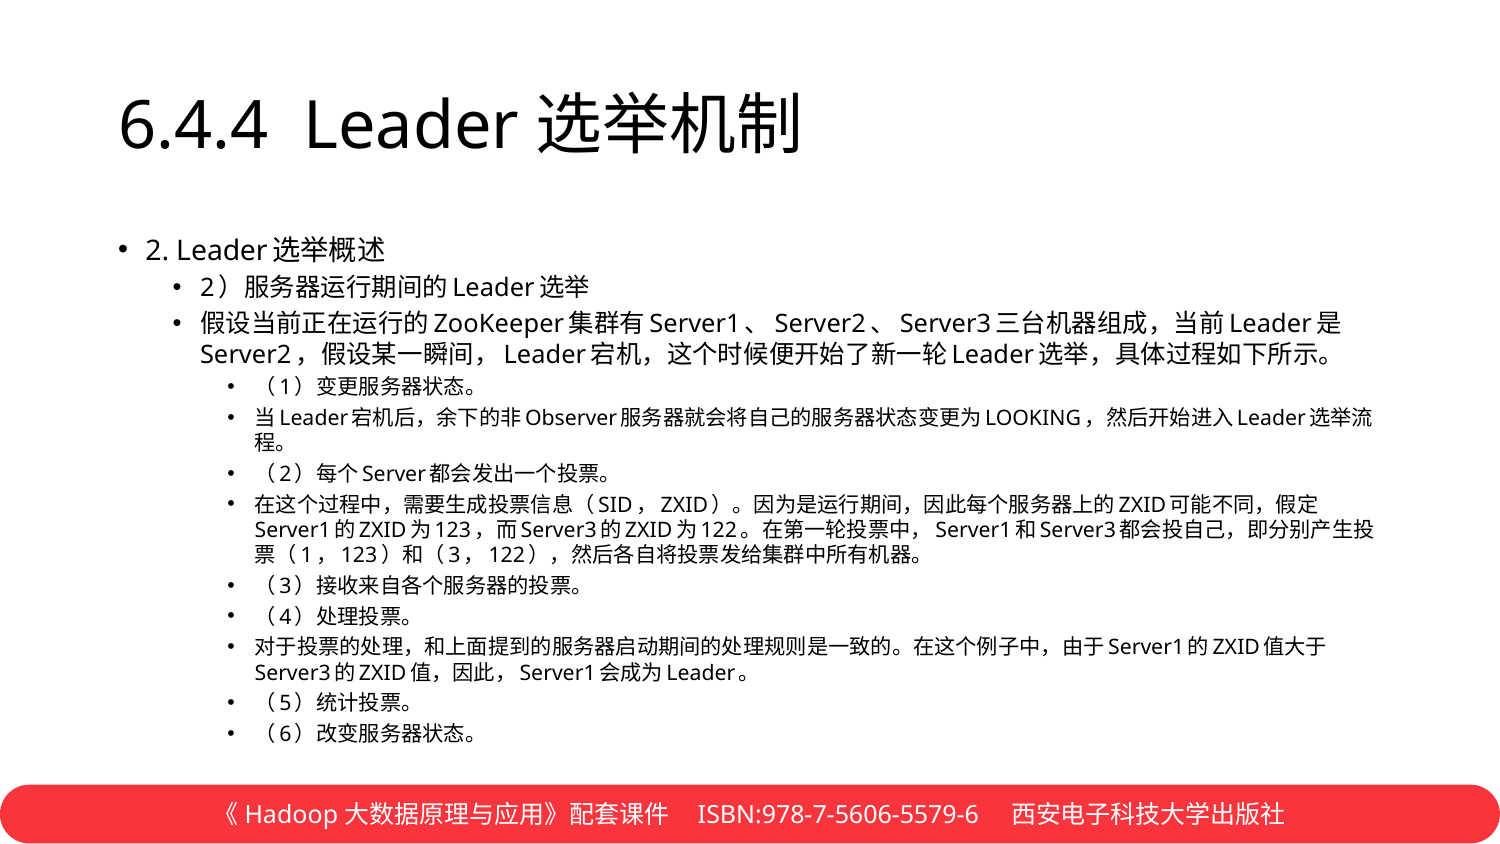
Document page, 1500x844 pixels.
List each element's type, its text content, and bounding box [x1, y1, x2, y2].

list 2. Leader选举概述 2）服务器运行期间的Leader选举 假设当前正在运行的ZooKeeper集群有Server1、Server2、Server3三台机器组成，当前Leader是Server2，假设某一瞬间，Leader宕机，这个时候便开始了新一轮Leader选举，具体过程如下所示。 （1）变更服务器状态。 当Leader宕机后，余下的非Observer服务器就会将自己的服务器状态变更为LOOKING，然后开始进入Leader选举流程。 （2）每个Server都会发出一个投票。 在这个过程中，需要生成投票信息（SID，ZXID）。因为是运行期间，因此每个服务器上的ZXID可能不同，假定Server1的ZXID为123，而Server3的ZXID为122。在第一轮投票中，Server1和Server3都会投自己，即分别产生投票（1，123）和（3，122），然后各自将投票发给集群中所有机器。 （3）接收来自各个服务器的投票。 （4）处理投票。 对于投票的处理，和上面提到的服务器启动期间的处理规则是一致的。在这个例子中，由于Server1的ZXID值大于Server3的ZXID值，因此，Server1会成为Leader。 （5）统计投票。 （6）改变服务器状态。 [103, 224, 1397, 760]
title 6.4.4 Leader选举机制 [103, 44, 1397, 208]
